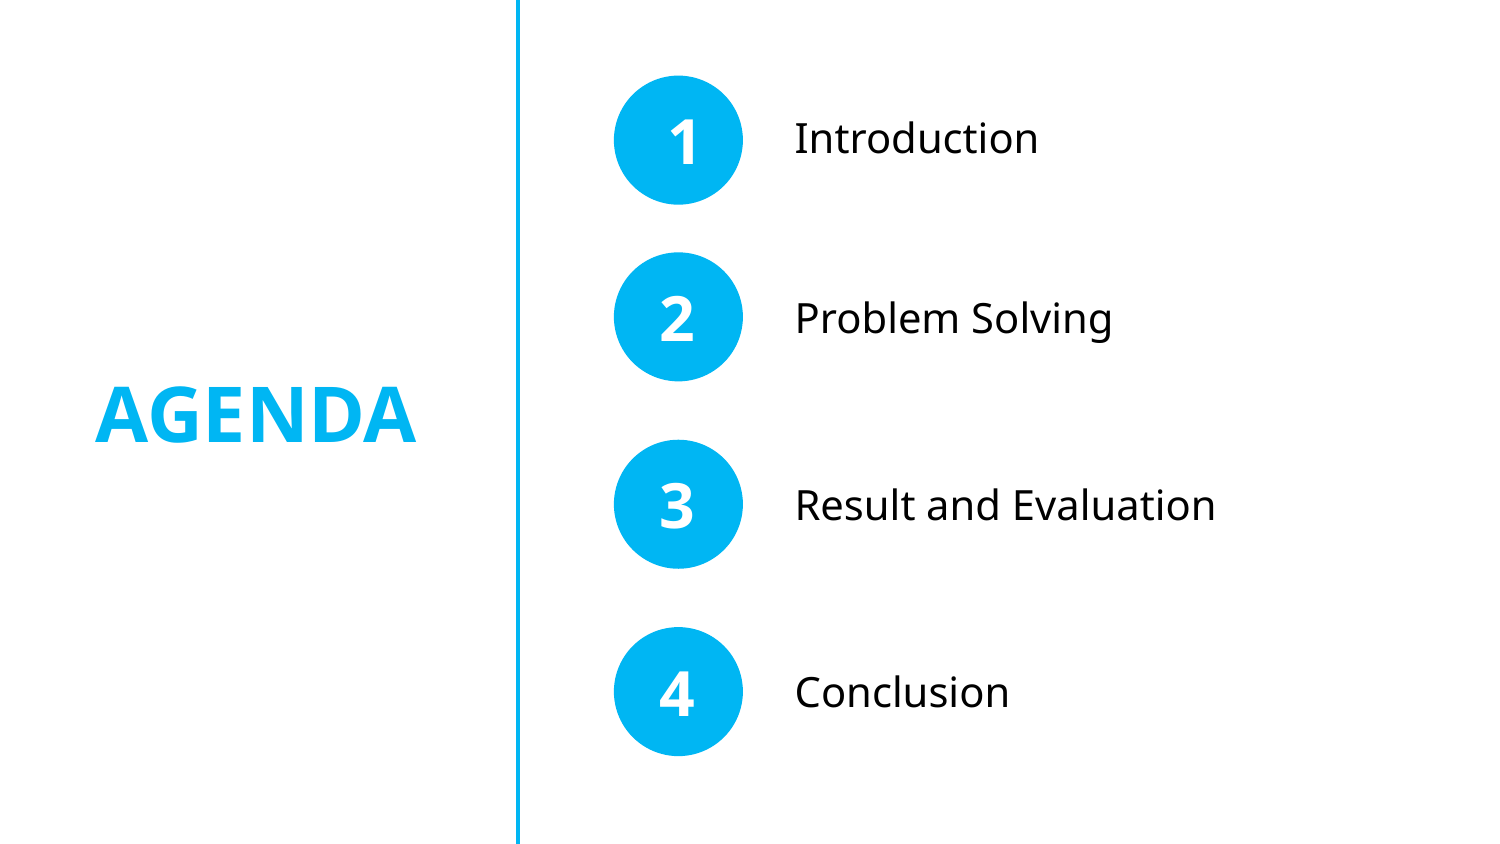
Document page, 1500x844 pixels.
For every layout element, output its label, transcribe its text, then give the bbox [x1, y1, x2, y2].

text_box AGENDA [53, 350, 460, 473]
text_box [614, 76, 743, 204]
text_box [614, 440, 743, 568]
text_box [614, 627, 743, 756]
text_box Conclusion [779, 651, 1500, 732]
text_box 1 [652, 87, 704, 193]
text_box Problem Solving [779, 276, 1500, 357]
text_box Result and Evaluation [779, 463, 1500, 544]
text_box 3 [644, 451, 696, 557]
text_box [614, 253, 743, 381]
text_box Introduction [779, 97, 1500, 178]
text_box 2 [644, 263, 696, 369]
text_box 4 [644, 638, 696, 744]
